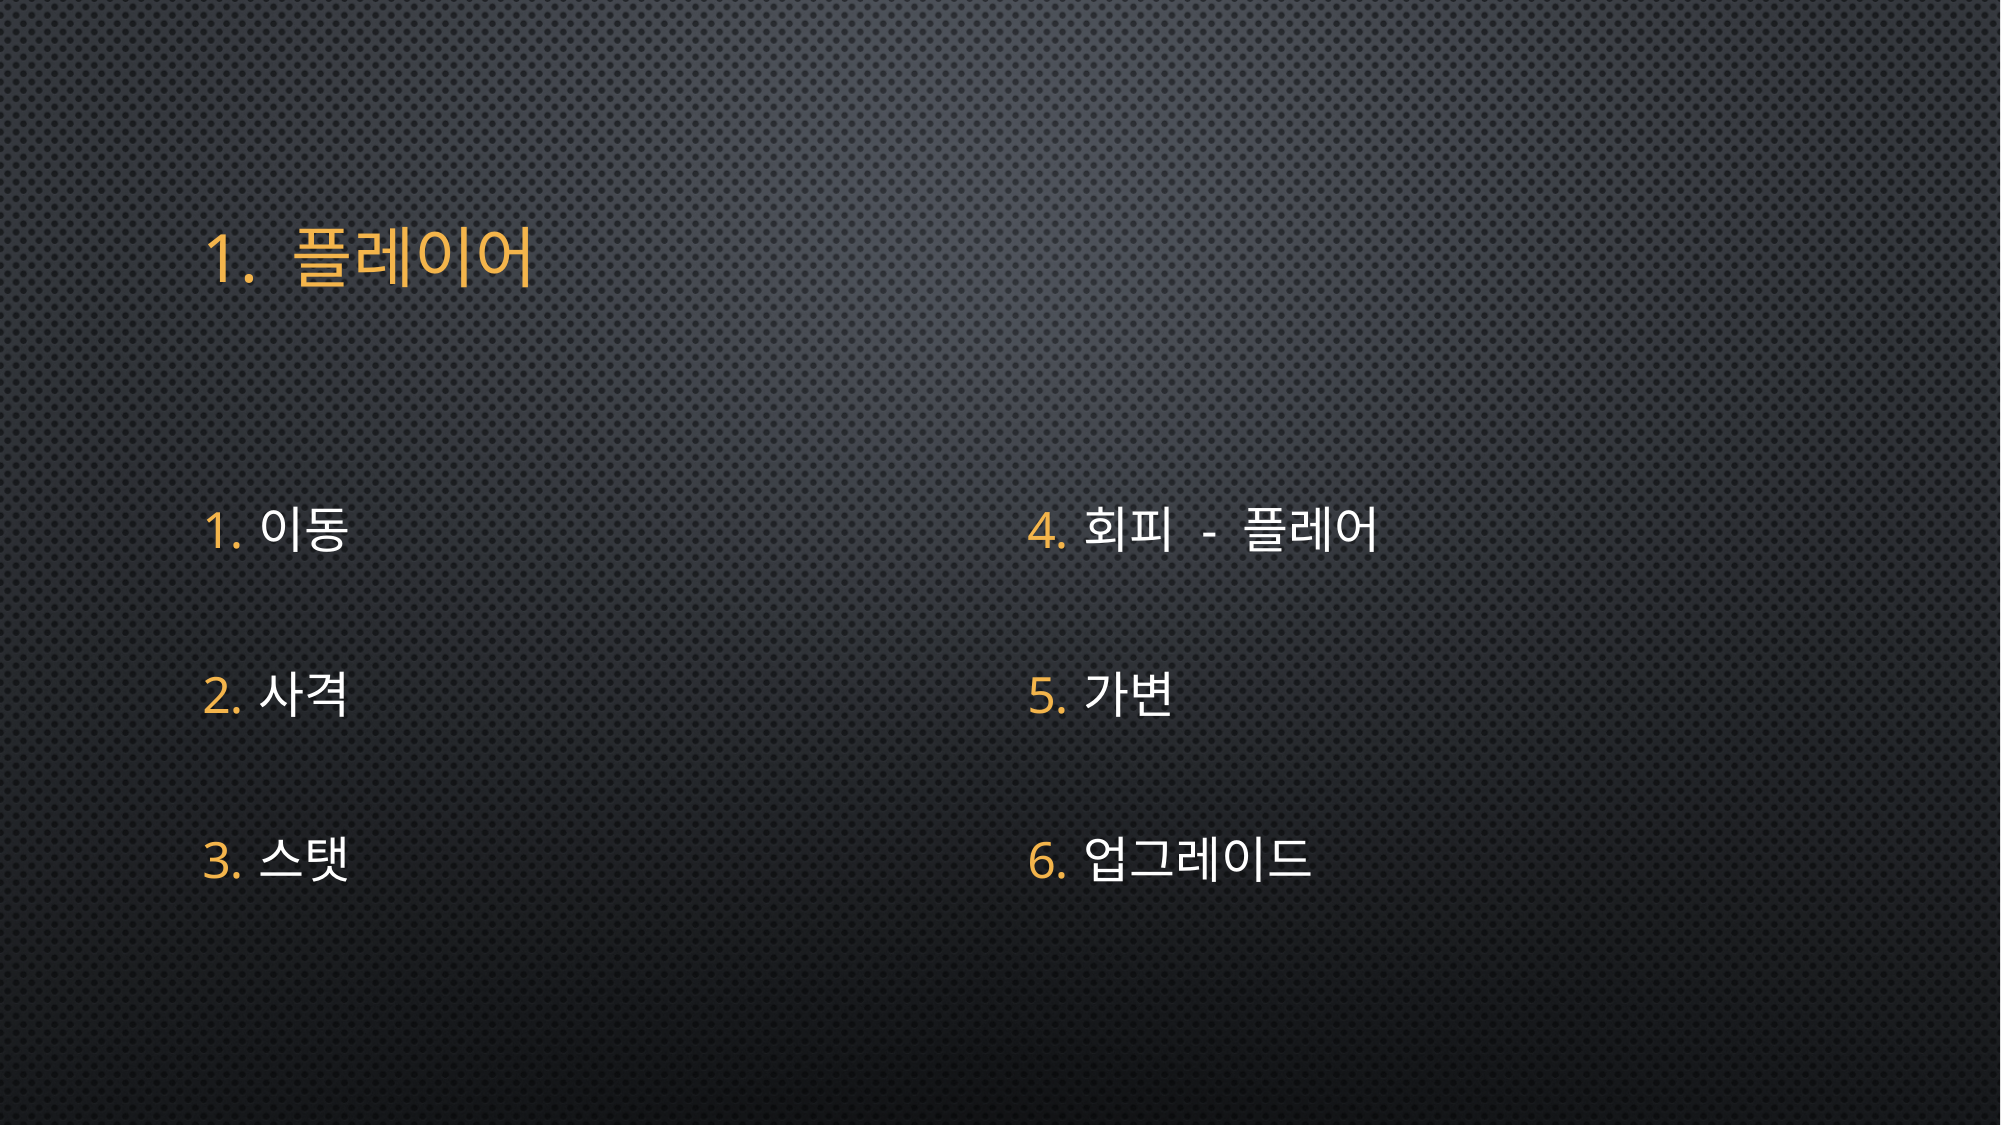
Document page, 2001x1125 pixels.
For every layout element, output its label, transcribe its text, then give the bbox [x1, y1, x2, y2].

list 이동 사격 스탯 [187, 437, 988, 950]
list 회피 - 플레어 가변 업그레이드 [1012, 437, 1813, 950]
title 1. 플레이어 [187, 99, 1813, 413]
